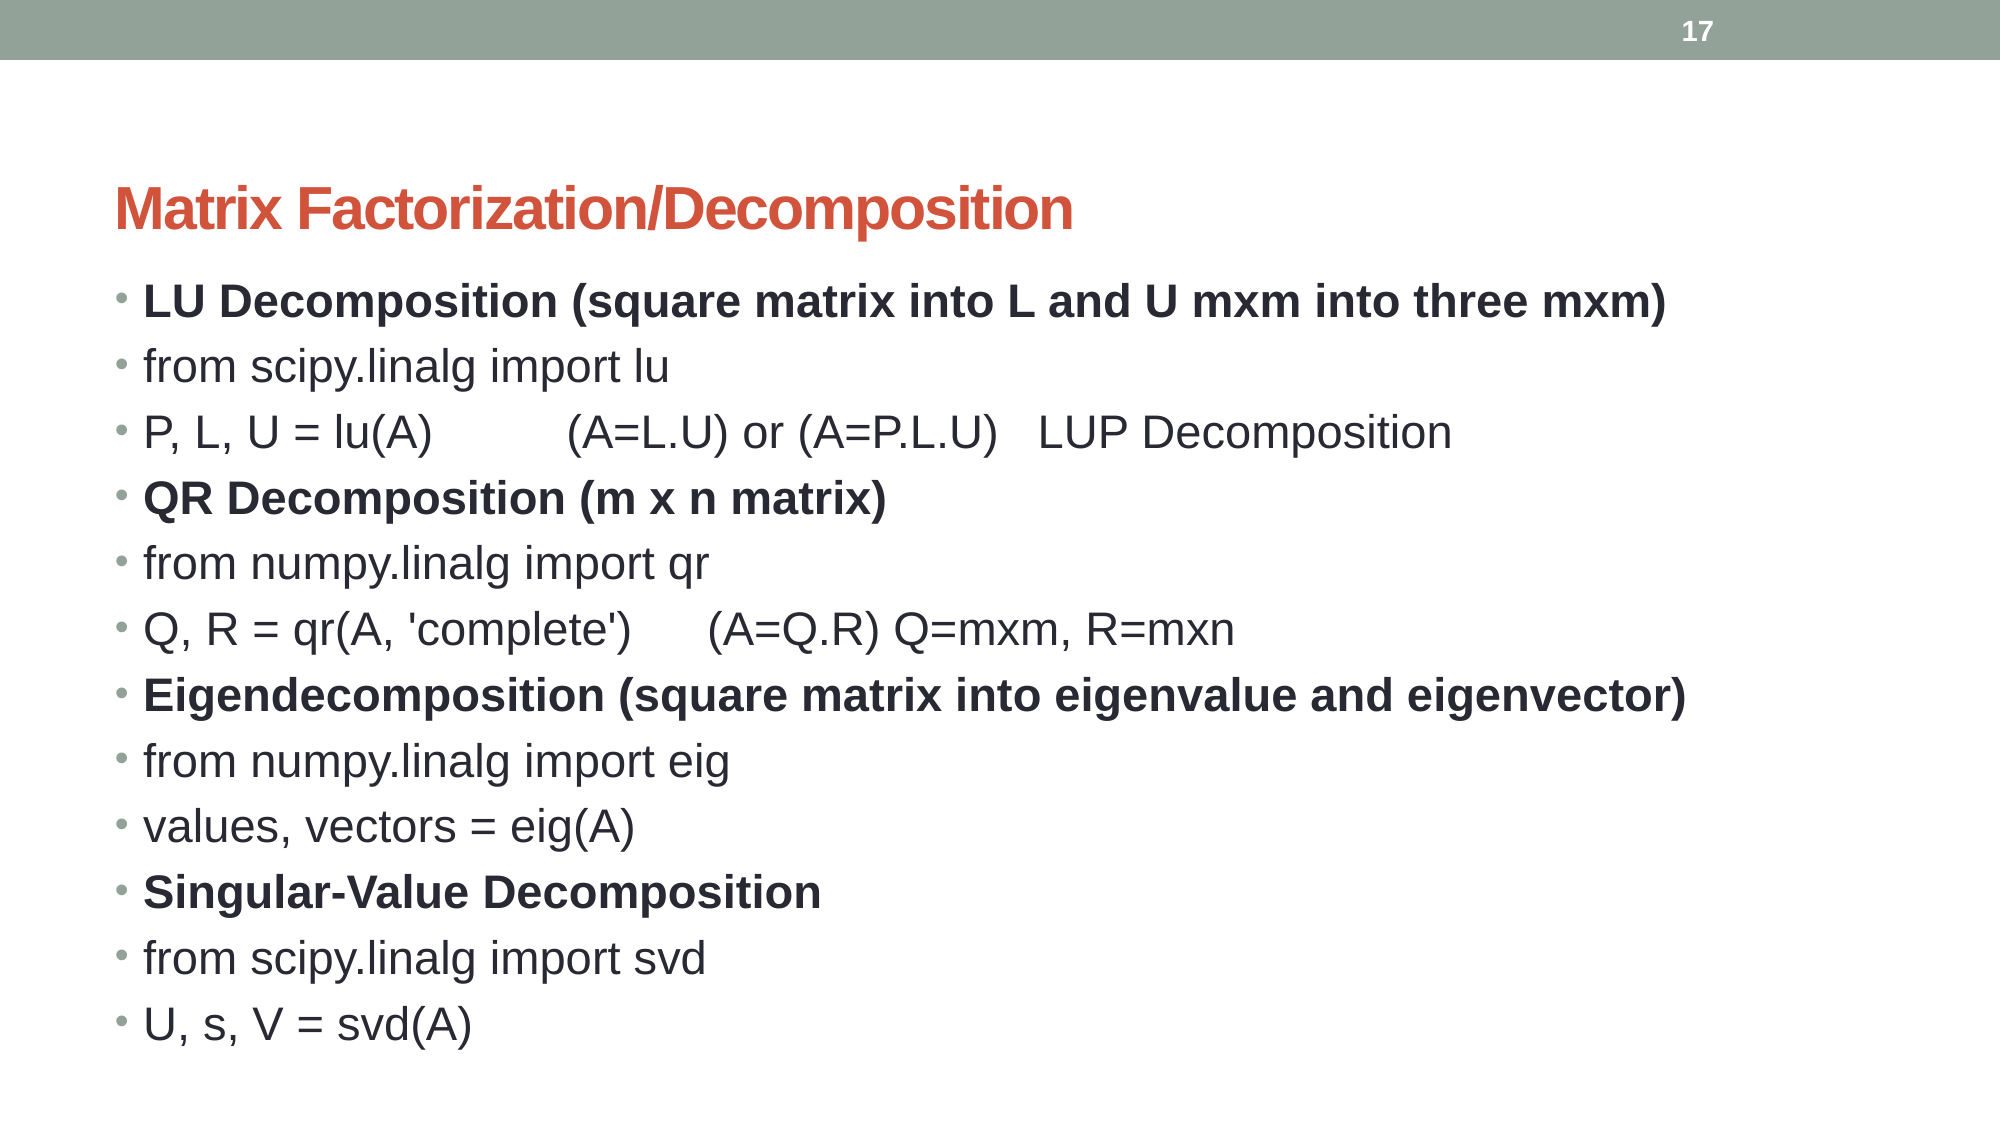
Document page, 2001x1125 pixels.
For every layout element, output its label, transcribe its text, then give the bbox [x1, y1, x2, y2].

title Matrix Factorization/Decomposition [99, 87, 1900, 250]
slide_number 17 [1666, 3, 1900, 57]
list LU Decomposition (square matrix into L and U mxm into three mxm) from scipy.linalg import lu P, L, U = lu(A) (A=L.U) or (A=P.L.U) LUP Decomposition QR Decomposition (m x n matrix) from numpy.linalg import qr Q, R = qr(A, 'complete') (A=Q.R) Q=mxm, R=mxn Eigendecomposition (square matrix into eigenvalue and eigenvector) from numpy.linalg import eig values, vectors = eig(A) Singular-Value Decomposition from scipy.linalg import svd U, s, V = svd(A) [99, 262, 1900, 1063]
